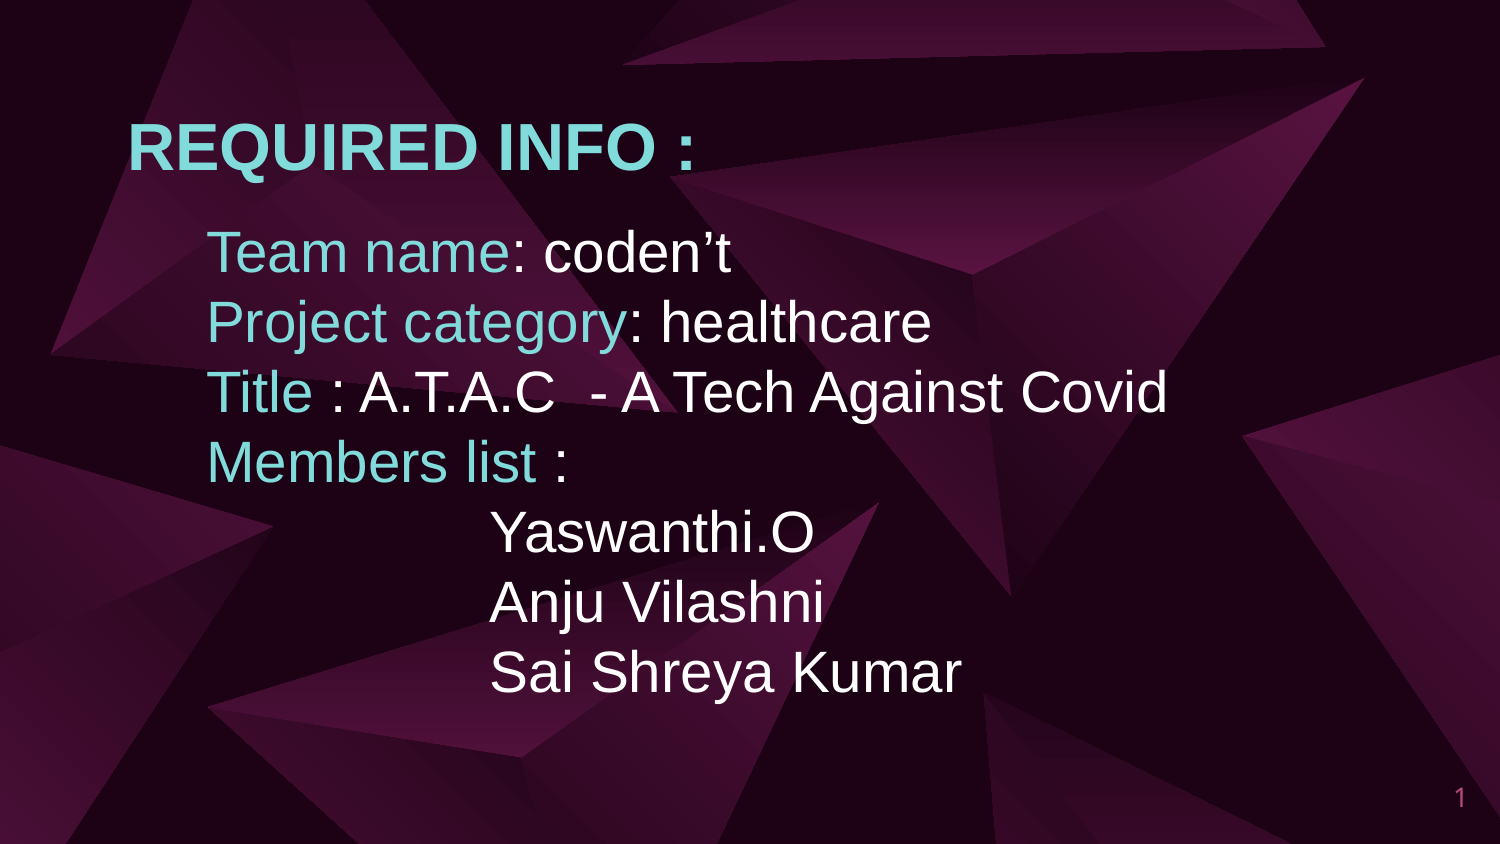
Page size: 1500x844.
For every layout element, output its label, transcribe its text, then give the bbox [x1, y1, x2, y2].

slide_number 1 [1402, 766, 1469, 832]
text_box Team name: coden’t Project category: healthcare Title : A.T.A.C - A Tech Against Covid Members list : Yaswanthi.O Anju Vilashni Sai Shreya Kumar [174, 206, 1246, 712]
text_box REQUIRED INFO : [112, 96, 1159, 192]
